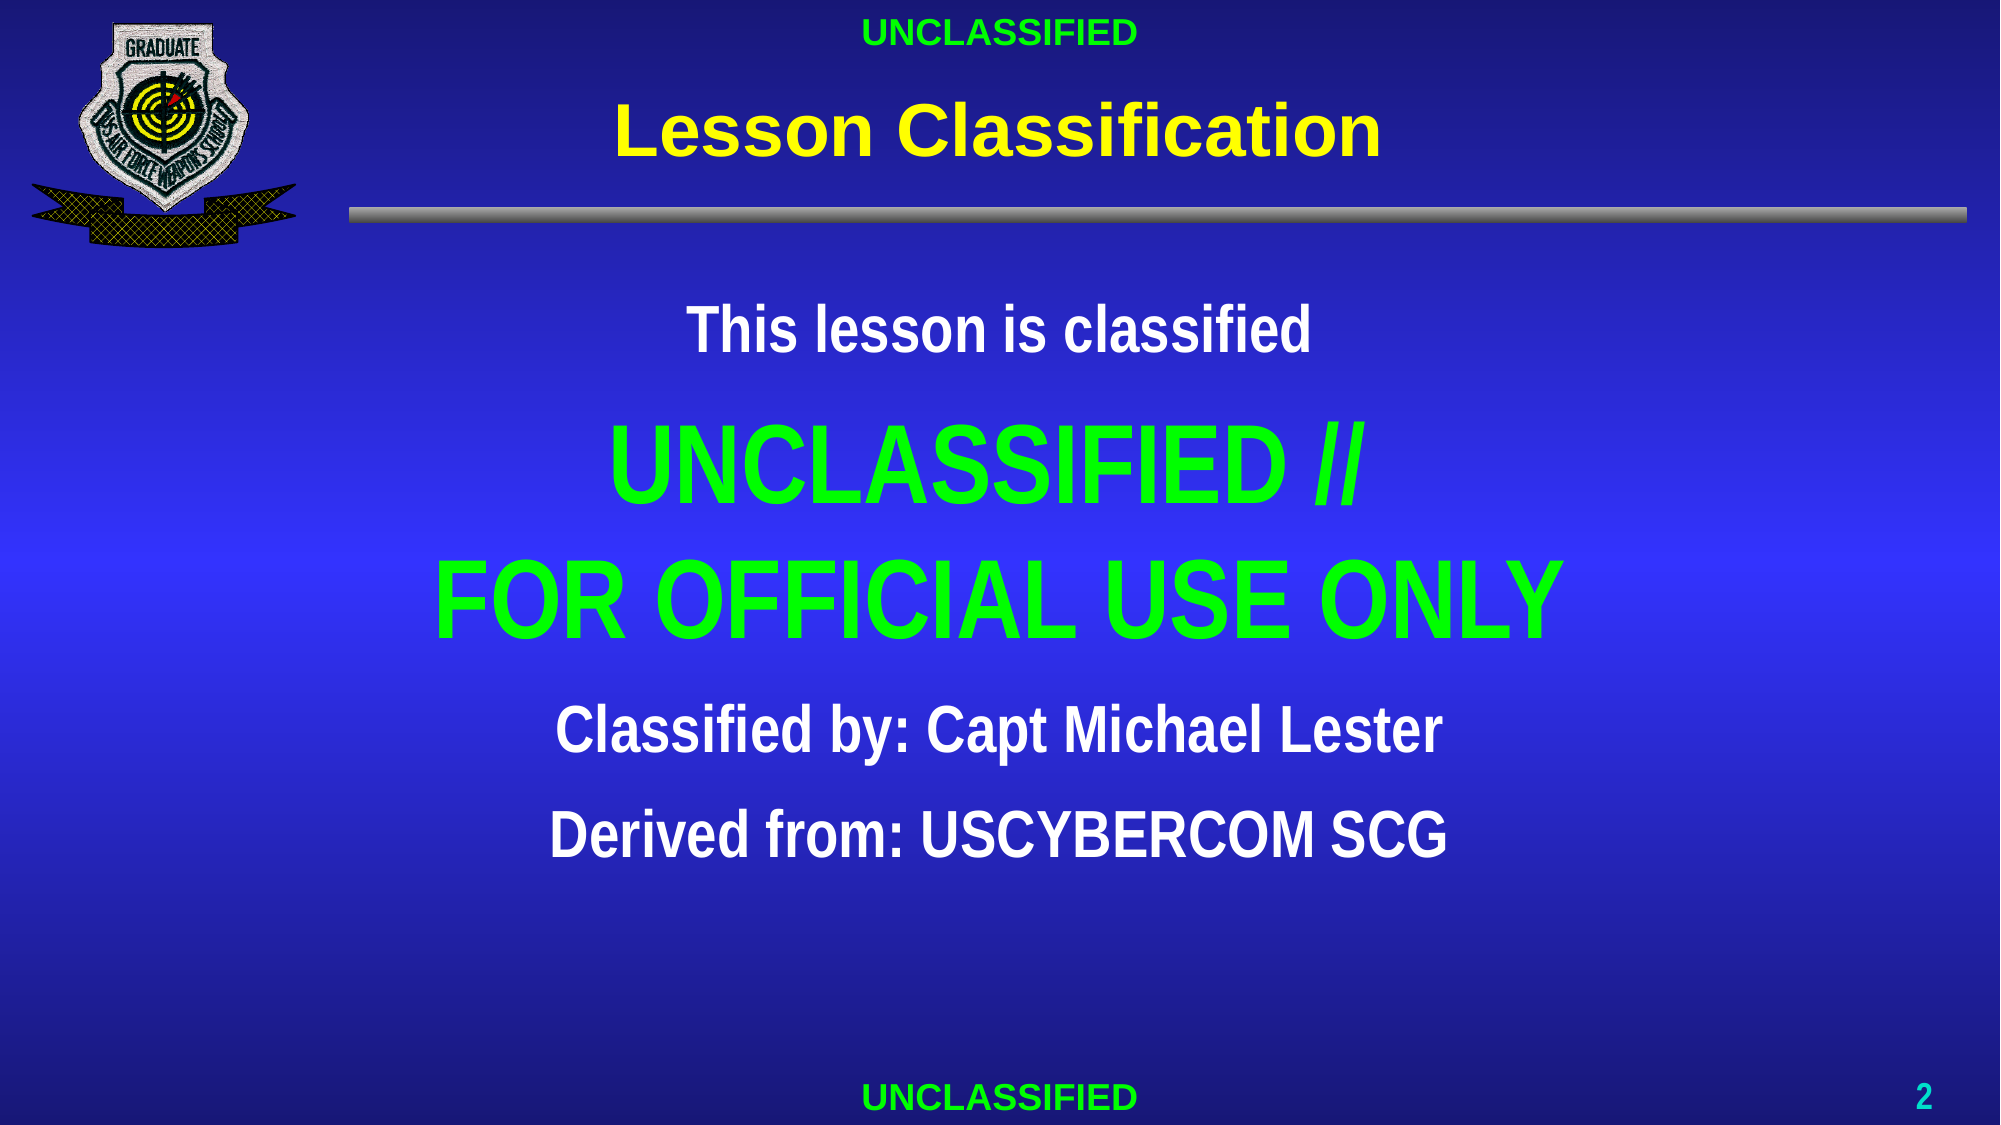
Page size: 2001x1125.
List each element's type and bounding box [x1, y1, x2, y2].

picture [75, 18, 253, 214]
